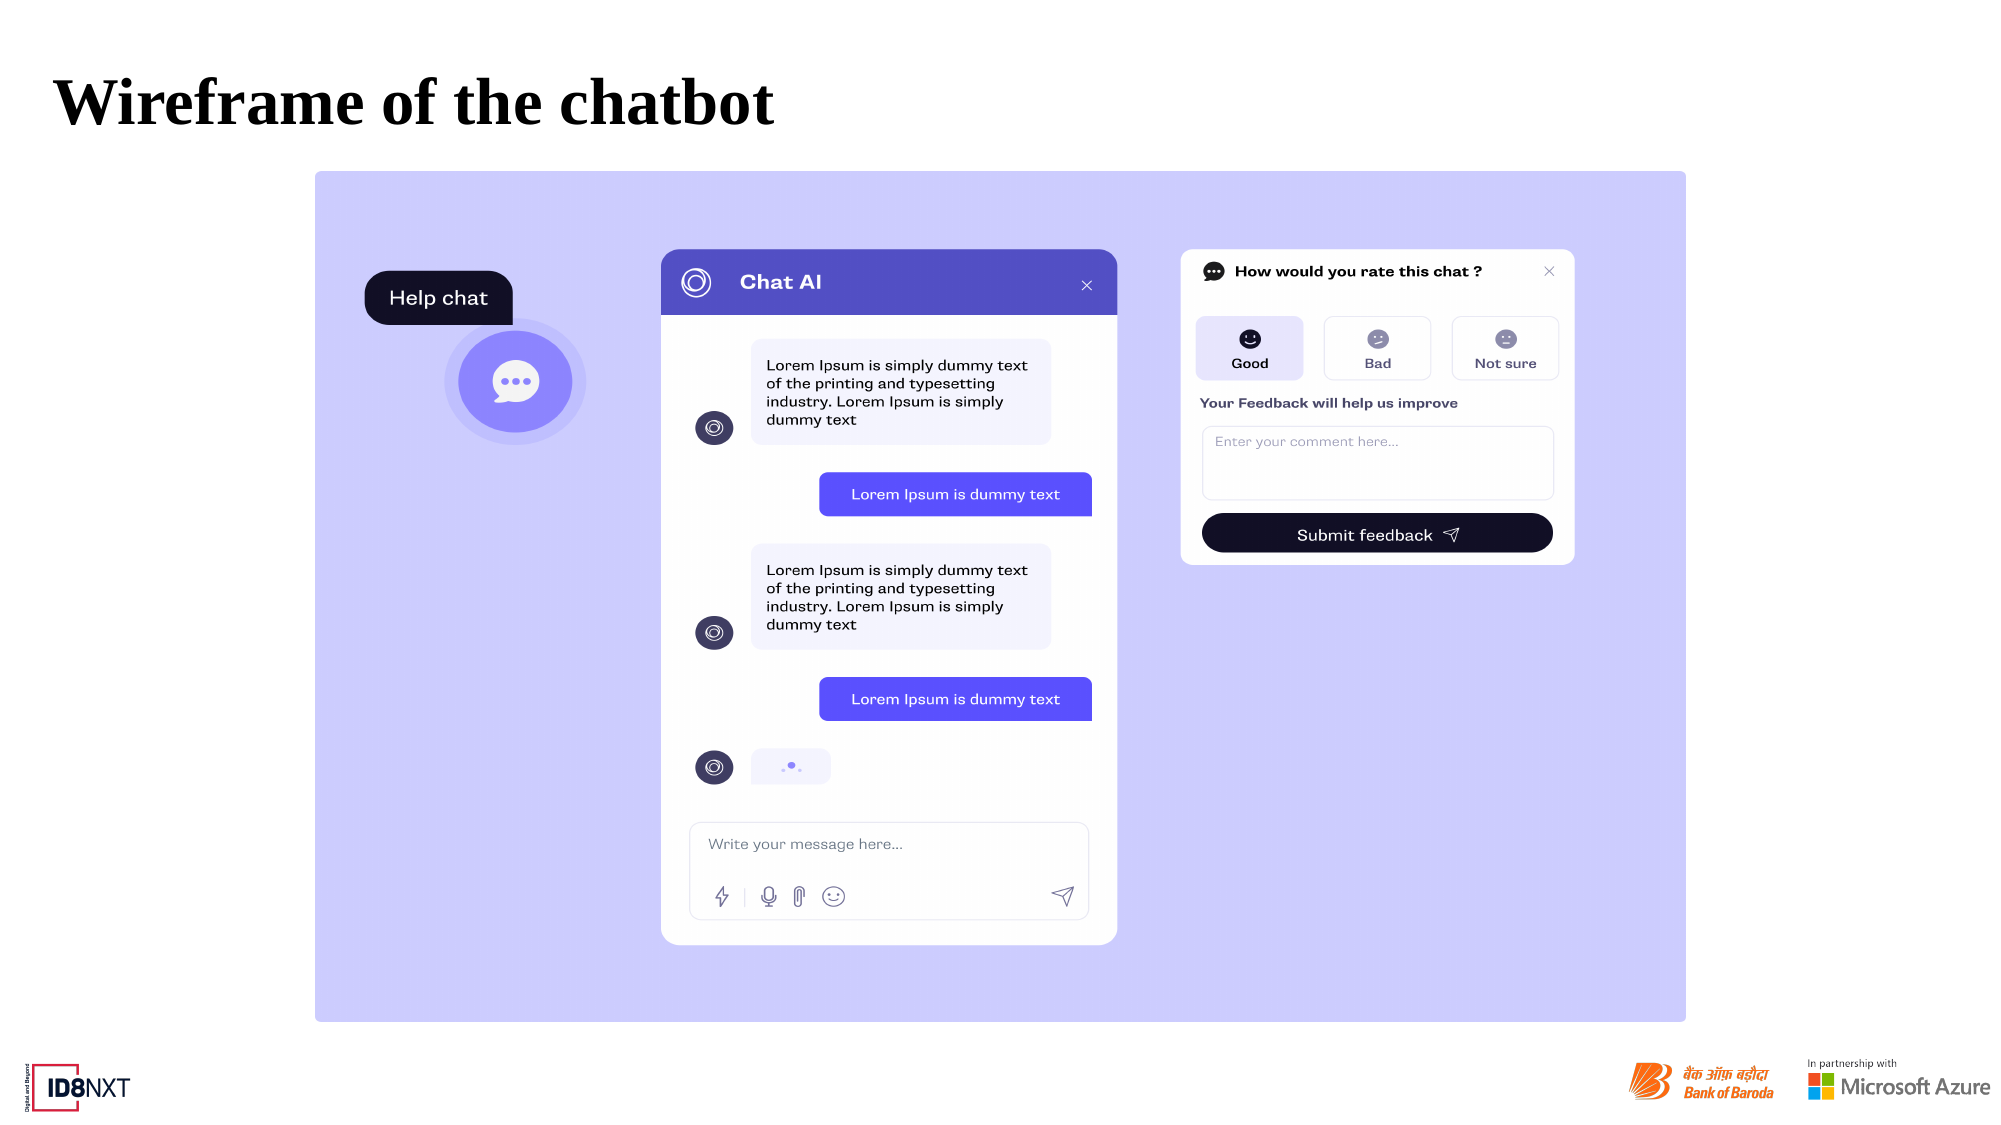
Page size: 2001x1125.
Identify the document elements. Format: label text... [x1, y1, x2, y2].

picture [17, 1052, 138, 1123]
picture [1628, 1041, 1776, 1125]
picture [1806, 1057, 1992, 1102]
picture [315, 171, 1686, 1022]
title Wireframe of the chatbot [37, 42, 1921, 137]
